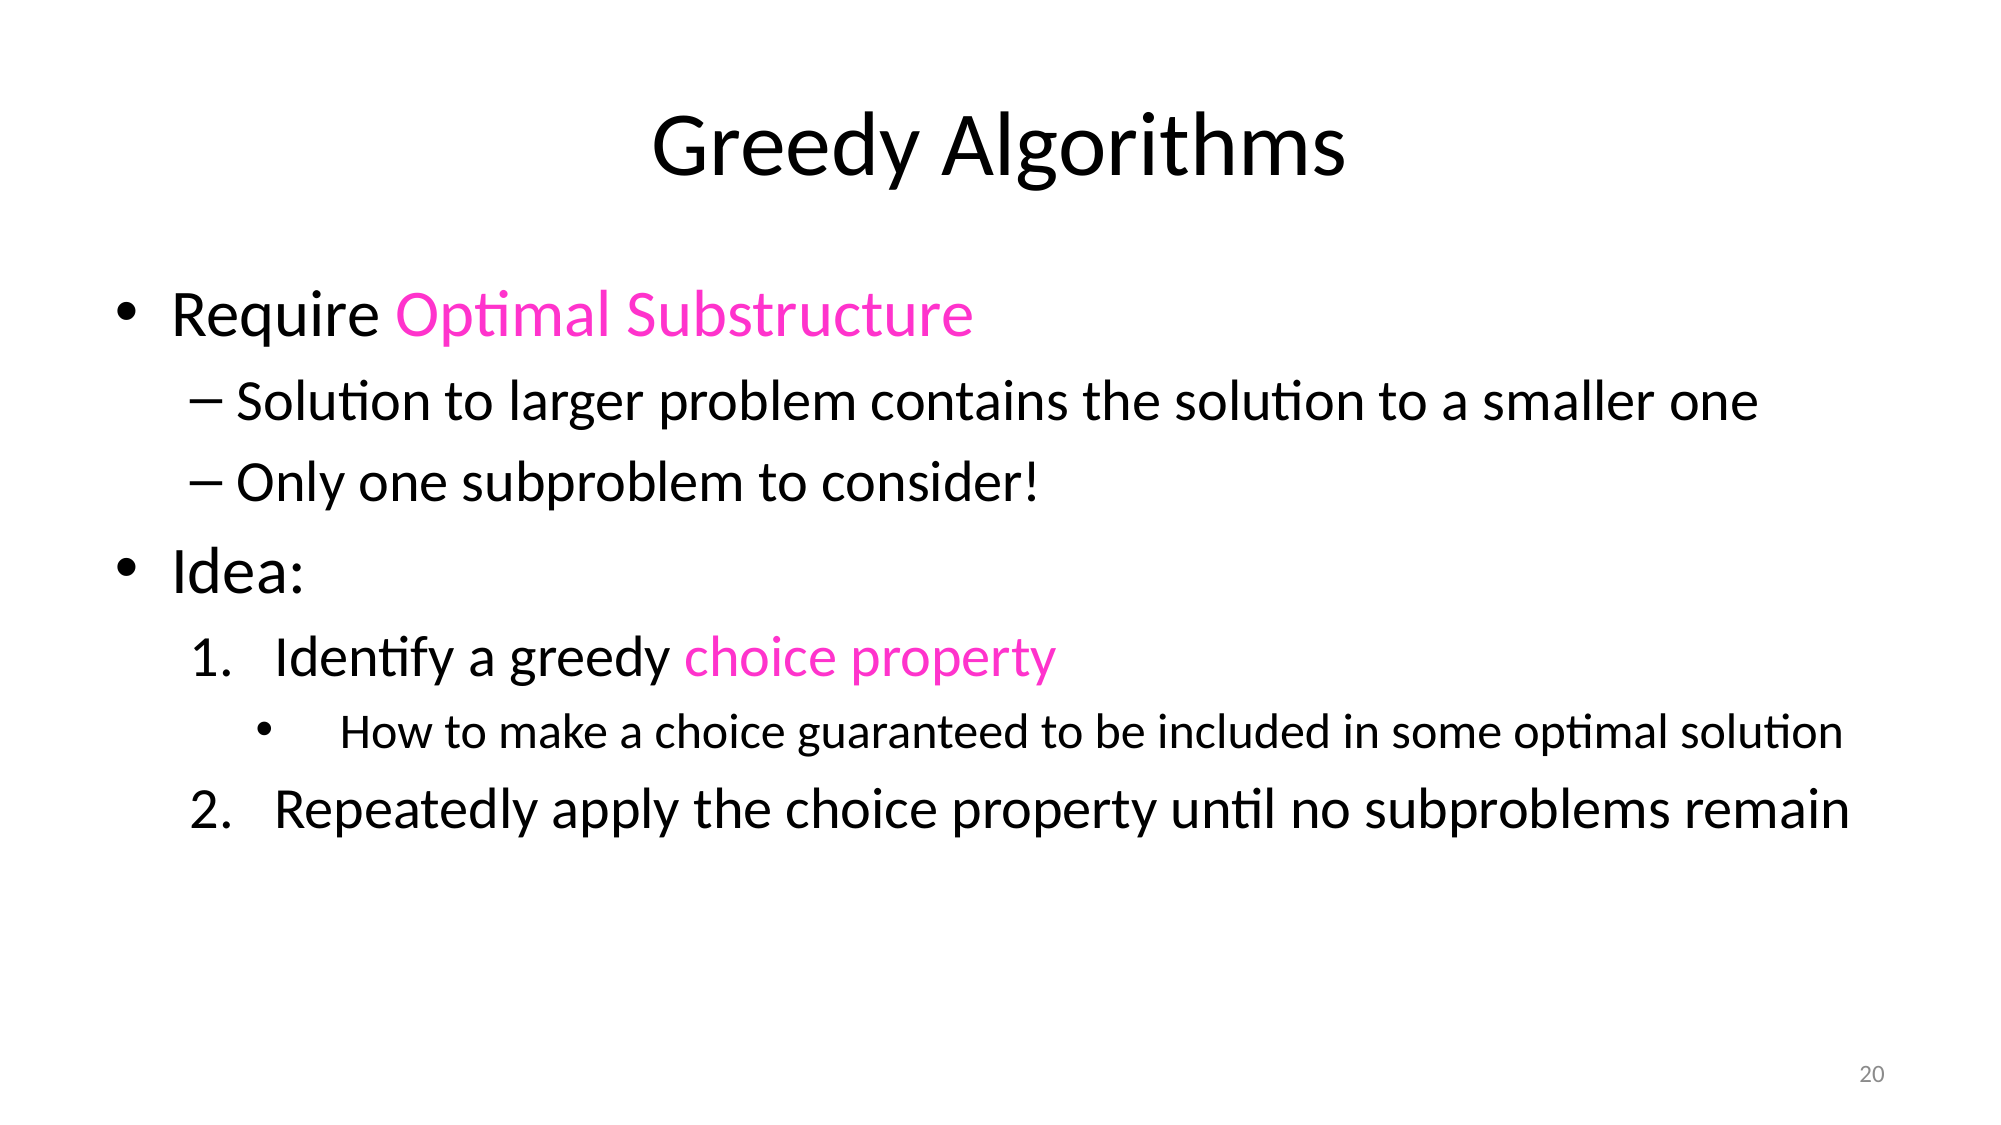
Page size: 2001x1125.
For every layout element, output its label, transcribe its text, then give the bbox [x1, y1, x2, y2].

slide_number 20 [1433, 1042, 1900, 1103]
title Greedy Algorithms [99, 45, 1900, 233]
list Require Optimal Substructure Solution to larger problem contains the solution to a smaller one Only one subproblem to consider! Idea: Identify a greedy choice property How to make a choice guaranteed to be included in some optimal solution Repeatedly apply the choice property until no subproblems remain [99, 262, 1900, 1005]
